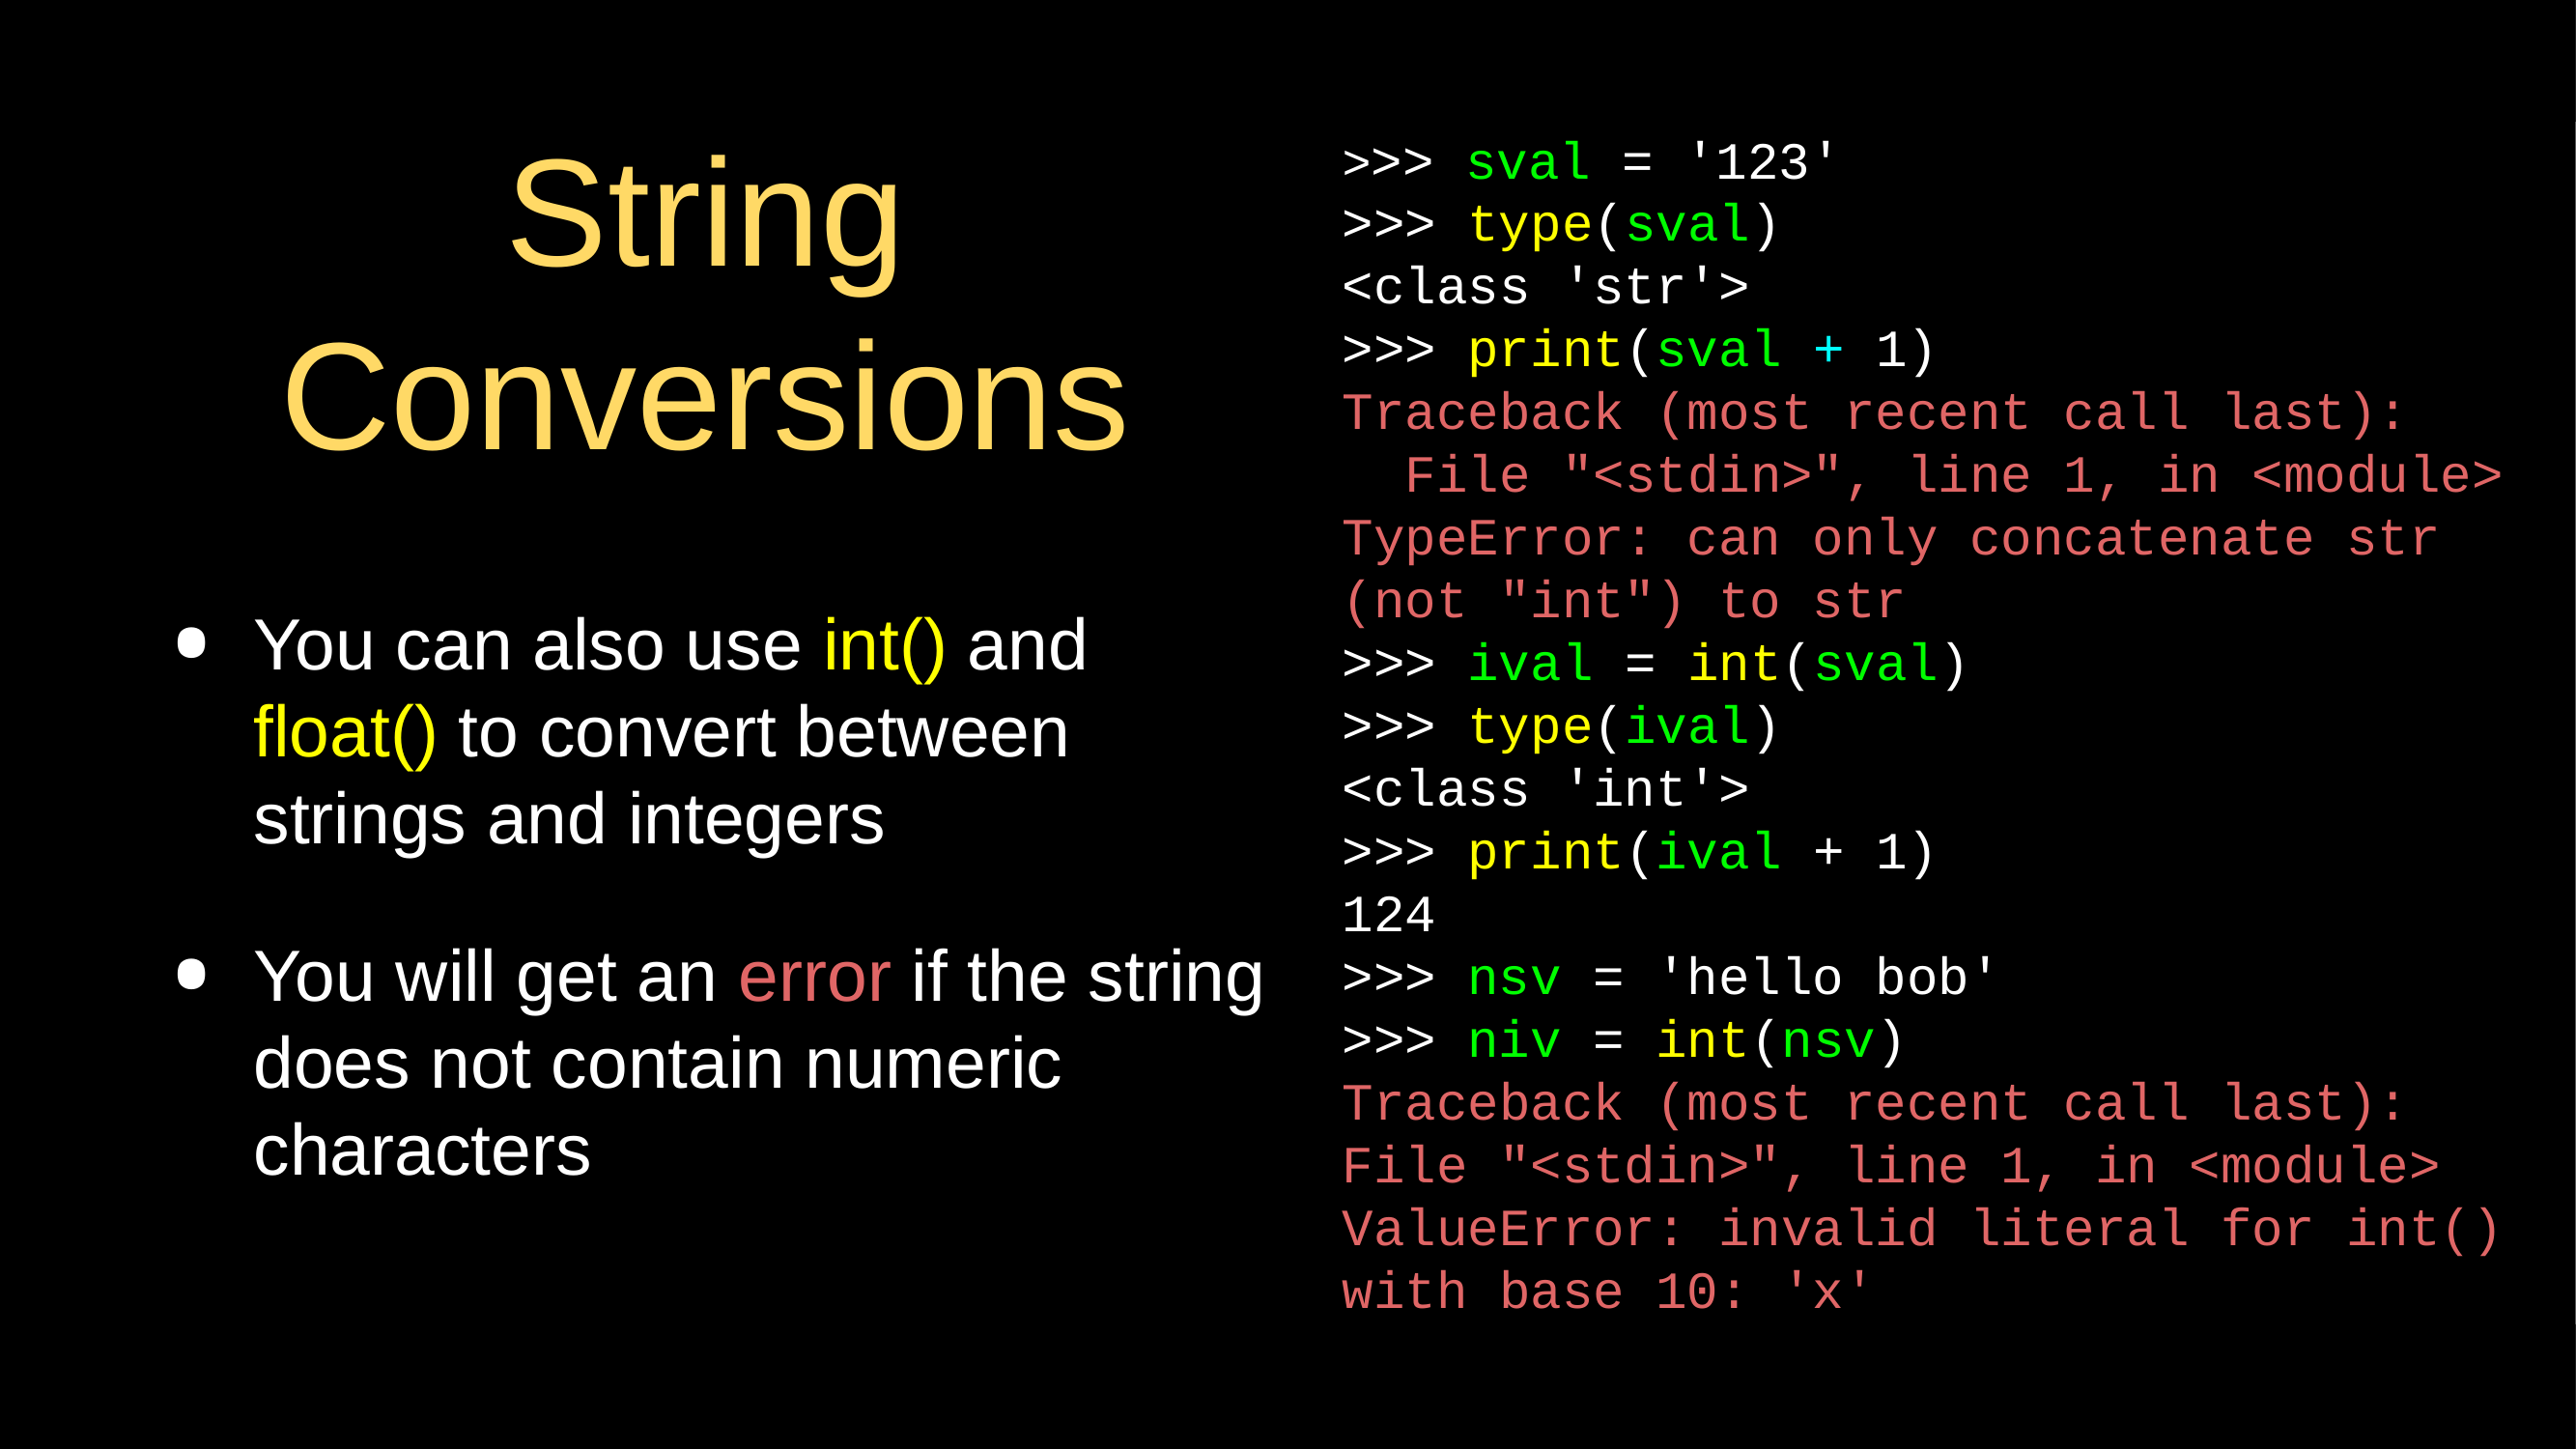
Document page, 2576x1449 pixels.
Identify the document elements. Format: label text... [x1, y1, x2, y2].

list You can also use int() and float() to convert between strings and integers You will get an error if the string does not contain numeric characters [128, 492, 1284, 1294]
title String Conversions [128, 124, 1284, 469]
text_box >>> sval = '123' >>> type(sval) <class 'str'> >>> print(sval + 1) Traceback (most recent call last): File "<stdin>", line 1, in <module> TypeError: can only concatenate str (not "int") to str >>> ival = int(sval) >>> type(ival) <class 'int'> >>> print(ival + 1) 124 >>> nsv = 'hello bob' >>> niv = int(nsv) Traceback (most recent call last): File "<stdin>", line 1, in <module> ValueError: invalid literal for int() with base 10: 'x' [1342, 115, 2548, 1329]
